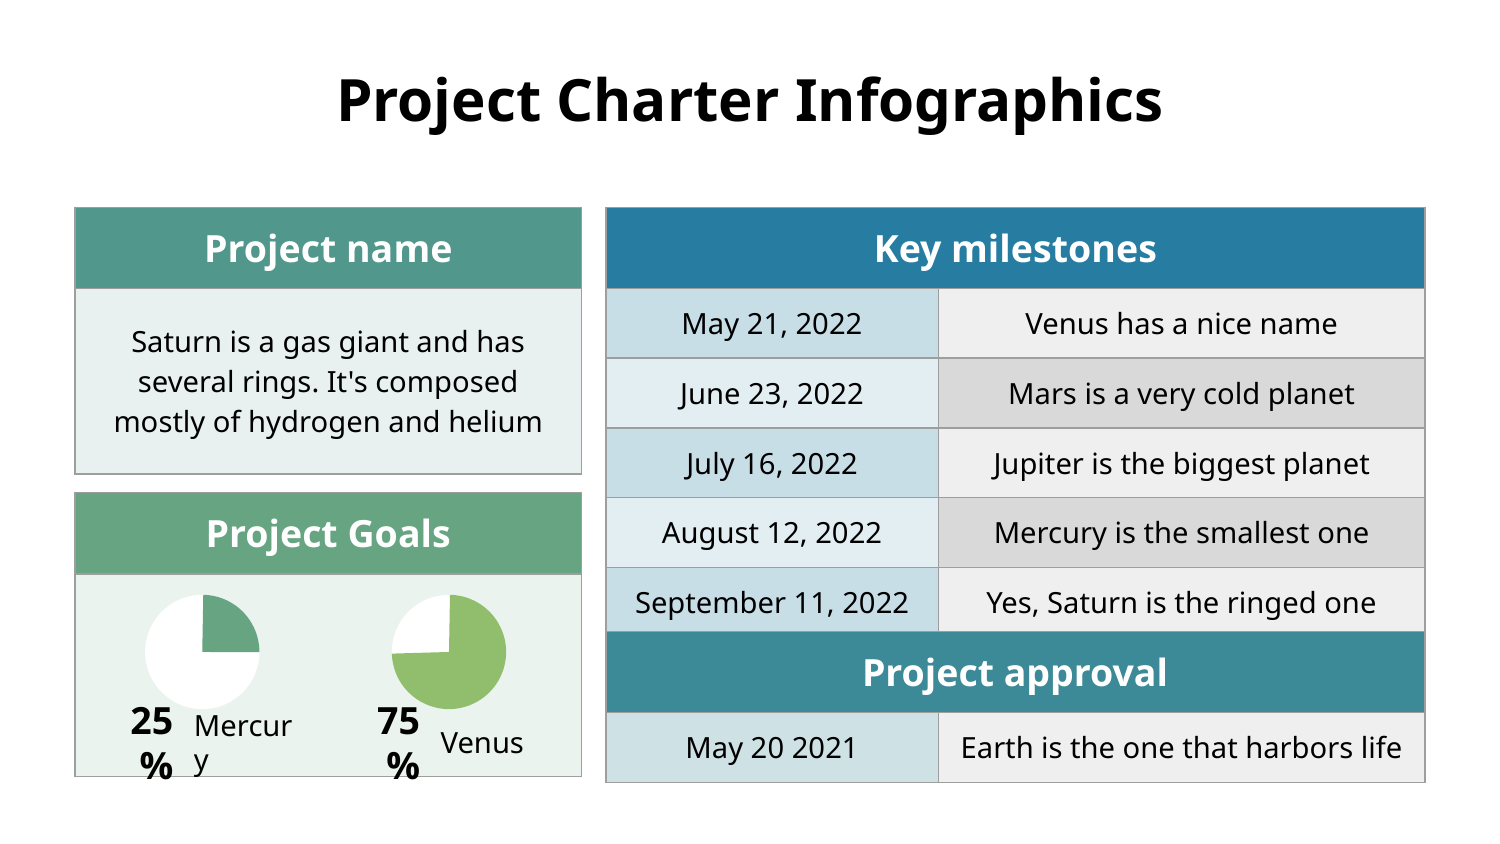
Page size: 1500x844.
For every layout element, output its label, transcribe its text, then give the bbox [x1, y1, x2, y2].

table_cell Jupiter is the biggest planet [939, 429, 1424, 497]
table_cell Saturn is a gas giant and has several rings. It's composed mostly of hydrogen and helium [76, 289, 581, 473]
table_cell July 16, 2022 [607, 429, 938, 497]
table_cell Mars is a very cold planet [939, 359, 1424, 427]
table_cell Earth is the one that harbors life [939, 713, 1424, 782]
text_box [341, 719, 562, 764]
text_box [144, 594, 260, 710]
table_cell [76, 575, 581, 776]
title Project Charter Infographics [75, 67, 1425, 129]
table_cell May 21, 2022 [607, 289, 938, 357]
table_cell Yes, Saturn is the ringed one [939, 568, 1424, 631]
table_cell September 11, 2022 [607, 568, 938, 631]
table_cell June 23, 2022 [607, 359, 938, 427]
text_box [94, 719, 316, 764]
table_cell Venus has a nice name [939, 289, 1424, 357]
table_header Key milestones [607, 208, 1424, 288]
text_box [391, 594, 507, 710]
table_cell August 12, 2022 [607, 498, 938, 567]
table_cell Mercury is the smallest one [939, 498, 1424, 567]
table_header Project name [76, 208, 581, 288]
table_header Project approval [607, 632, 1424, 712]
table_cell May 20 2021 [607, 713, 938, 782]
table_header Project Goals [76, 493, 581, 573]
